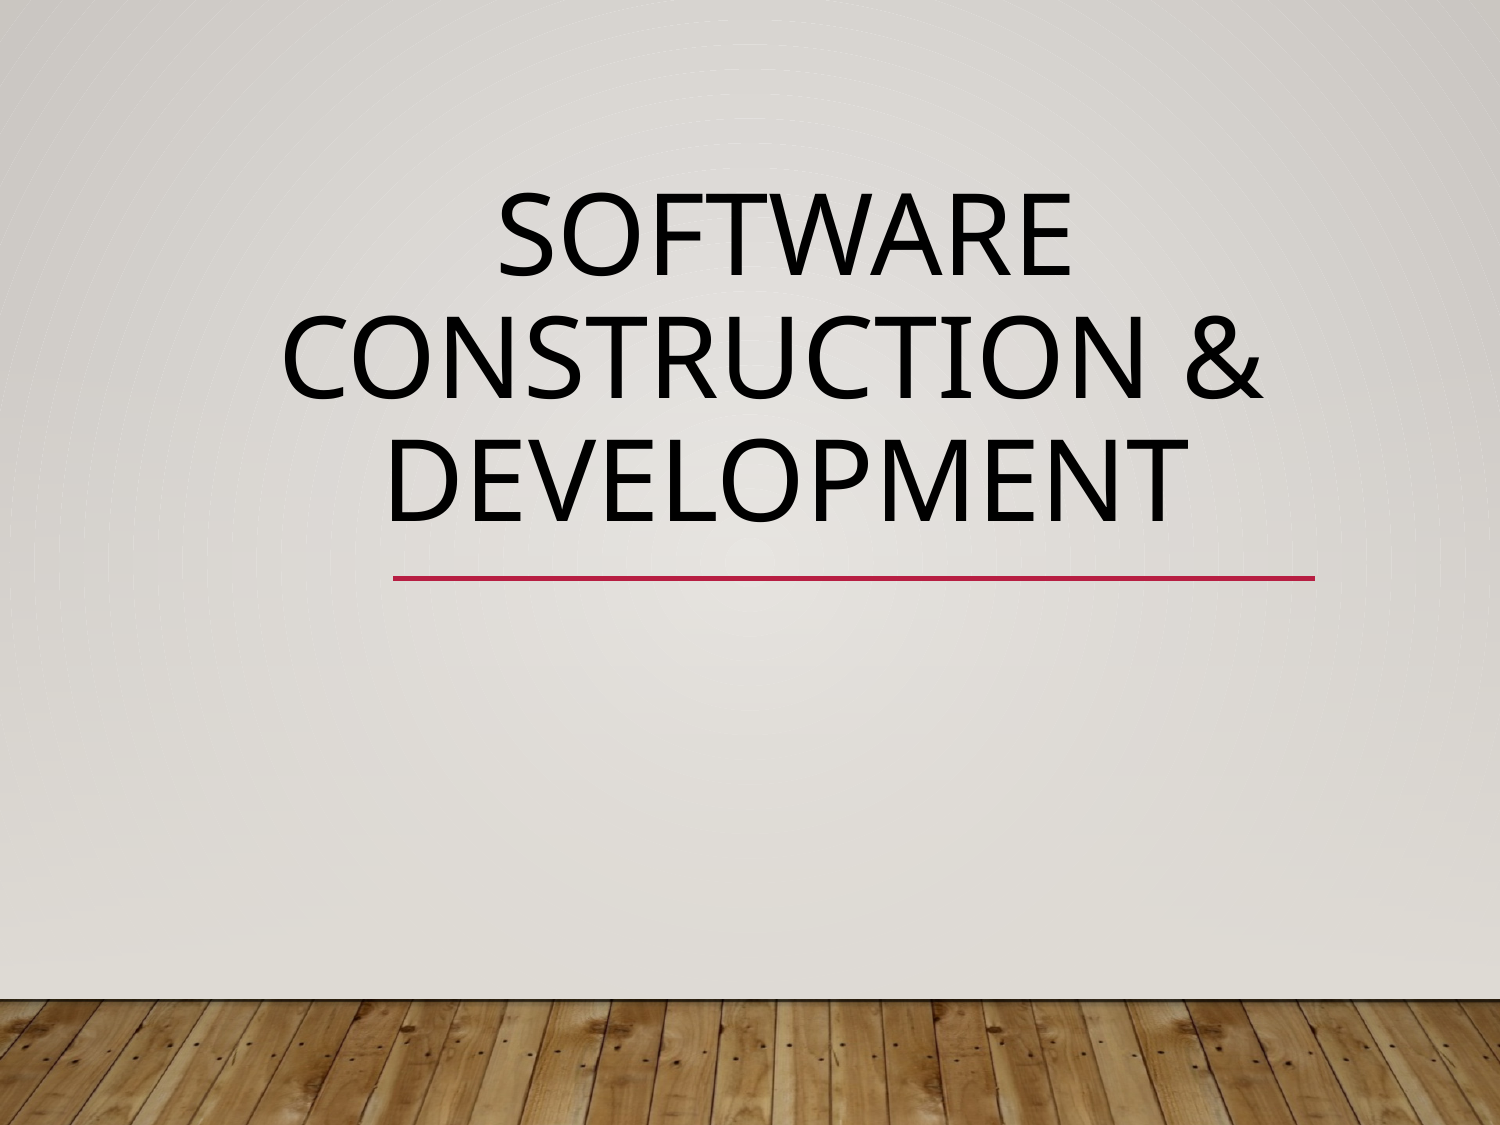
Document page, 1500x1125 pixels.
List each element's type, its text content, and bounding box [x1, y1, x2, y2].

title Software Construction & Development [257, 128, 1315, 546]
picture [0, 999, 1500, 1125]
